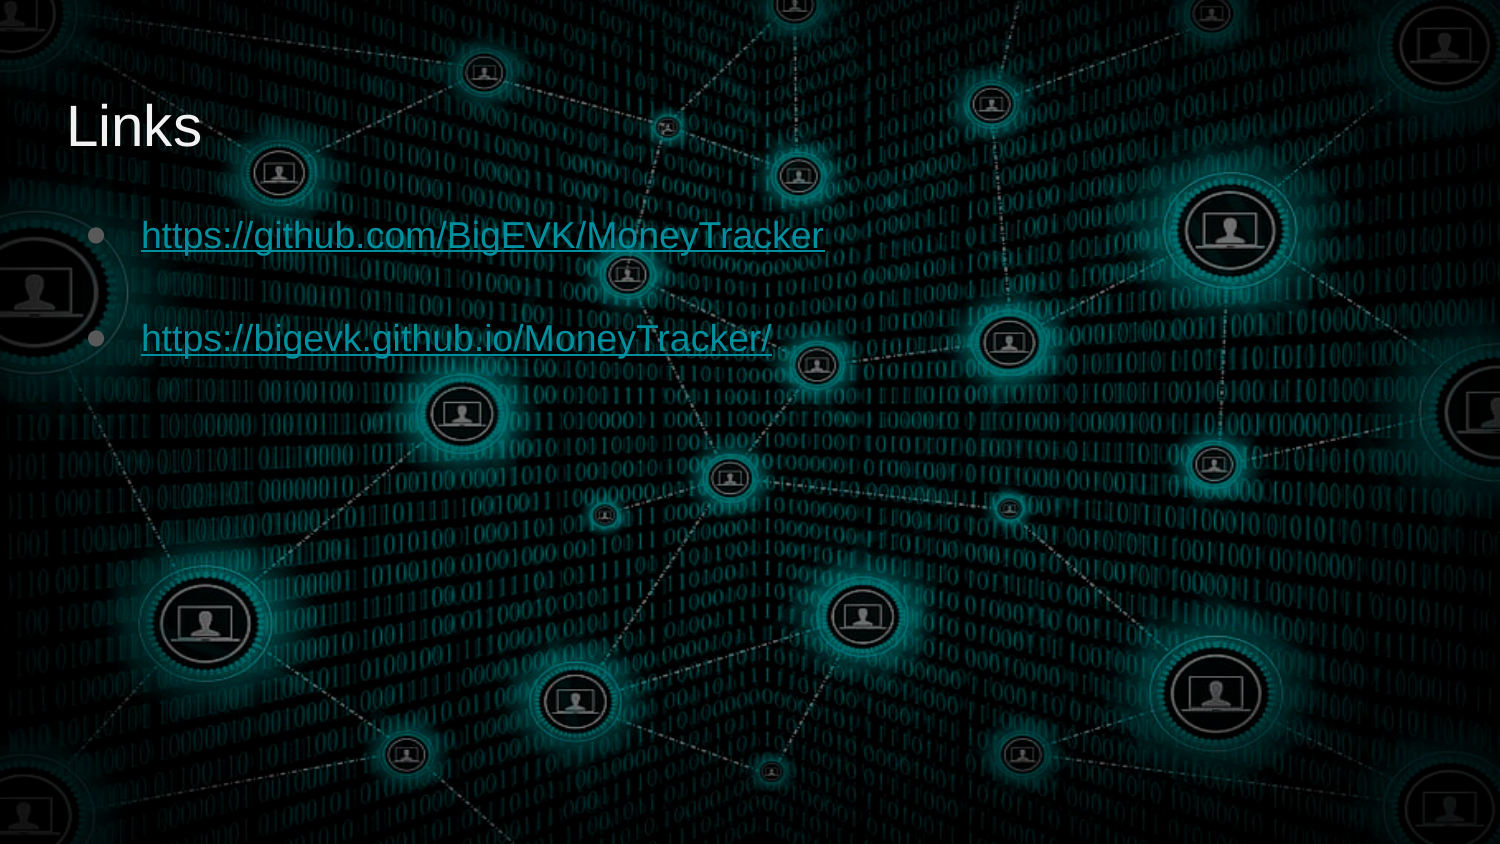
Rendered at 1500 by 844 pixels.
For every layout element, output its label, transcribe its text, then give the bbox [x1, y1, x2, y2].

title Links [51, 72, 1449, 167]
picture [0, 0, 1500, 844]
list https://github.com/BigEVK/MoneyTracker https://bigevk.github.io/MoneyTracker/ [51, 189, 1449, 750]
